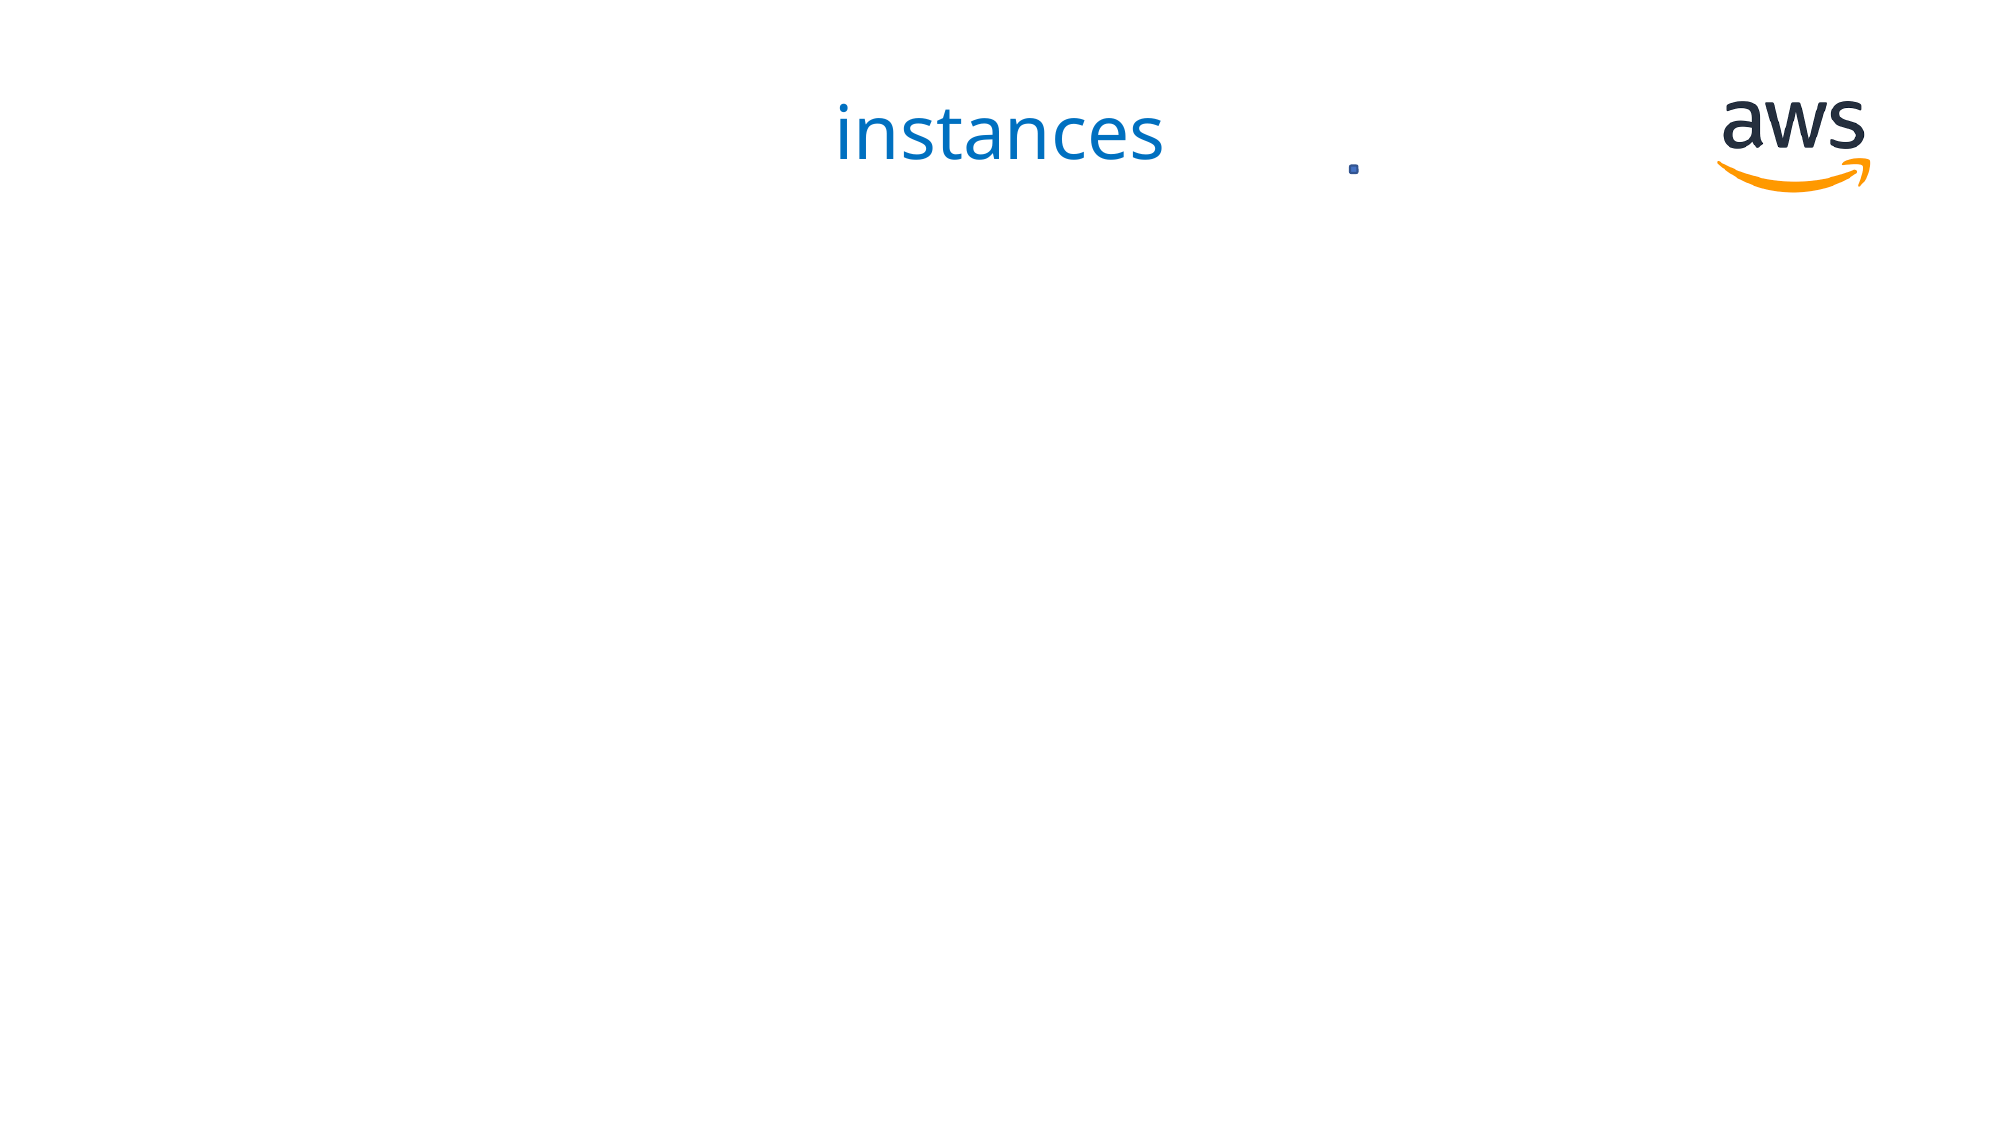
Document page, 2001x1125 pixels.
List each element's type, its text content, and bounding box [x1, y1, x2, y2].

text_box instances [819, 76, 1181, 182]
picture [1716, 100, 1871, 194]
text_box [1348, 164, 1359, 175]
